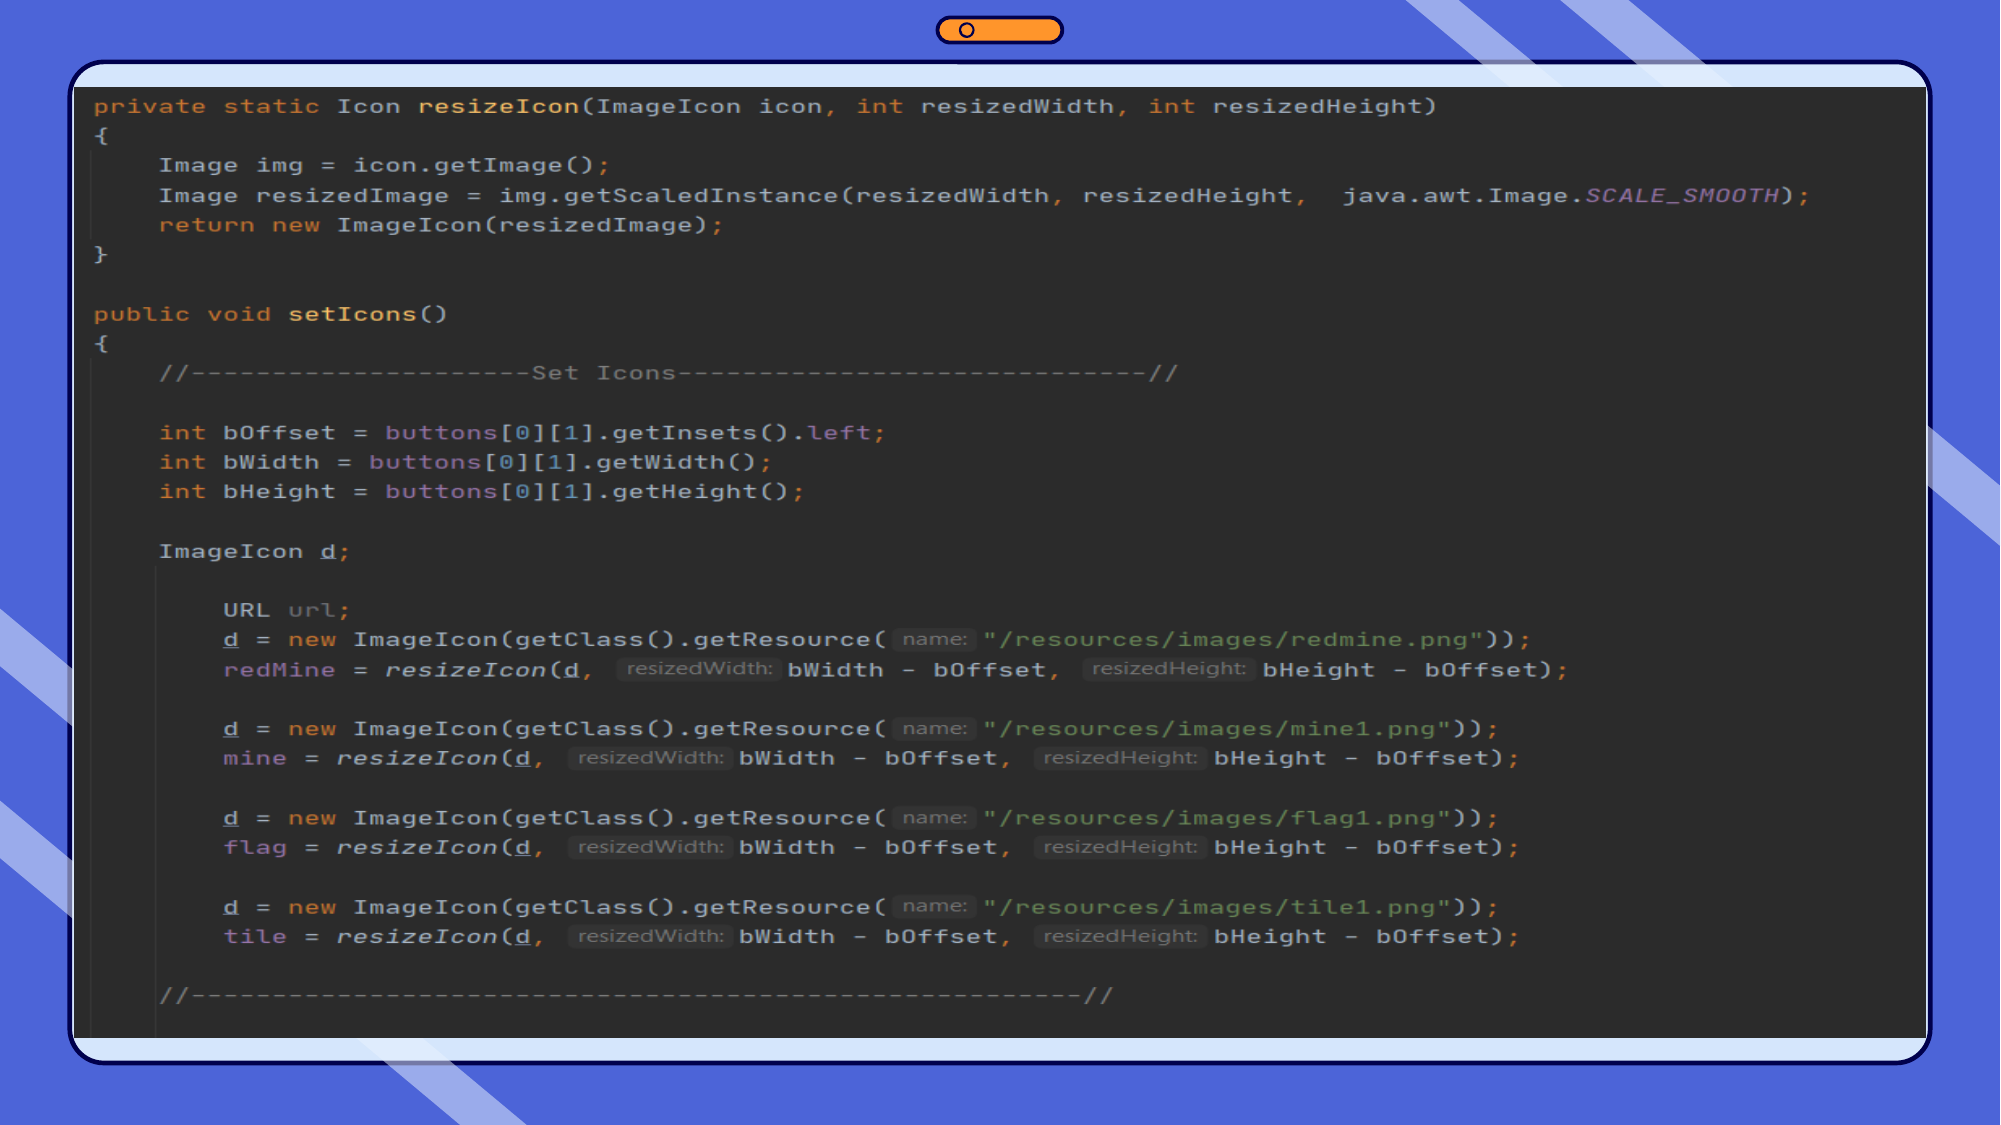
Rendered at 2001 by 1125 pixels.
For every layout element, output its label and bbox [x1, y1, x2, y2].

picture [74, 87, 1926, 1038]
